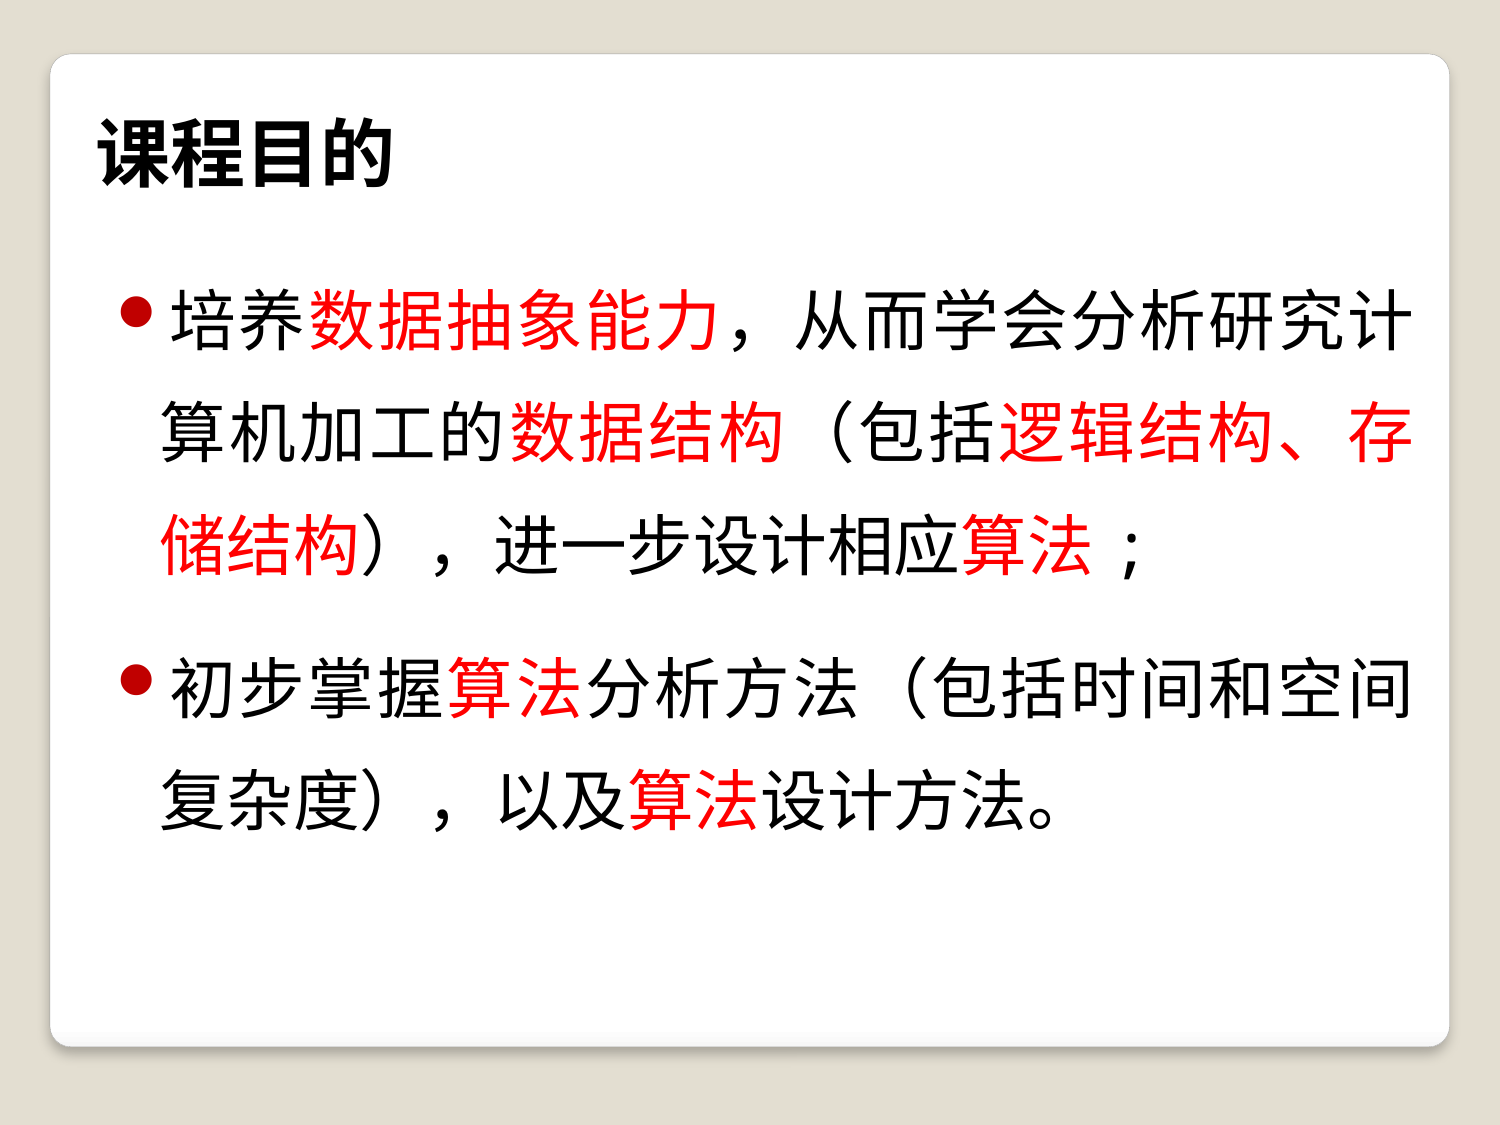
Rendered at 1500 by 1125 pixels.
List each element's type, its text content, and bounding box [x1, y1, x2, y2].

title 课程目的 [81, 78, 1424, 204]
list 培养数据抽象能力，从而学会分析研究计算机加工的数据结构（包括逻辑结构、存储结构），进一步设计相应算法; 初步掌握算法分析方法（包括时间和空间复杂度），以及算法设计方法。 [86, 186, 1430, 1013]
